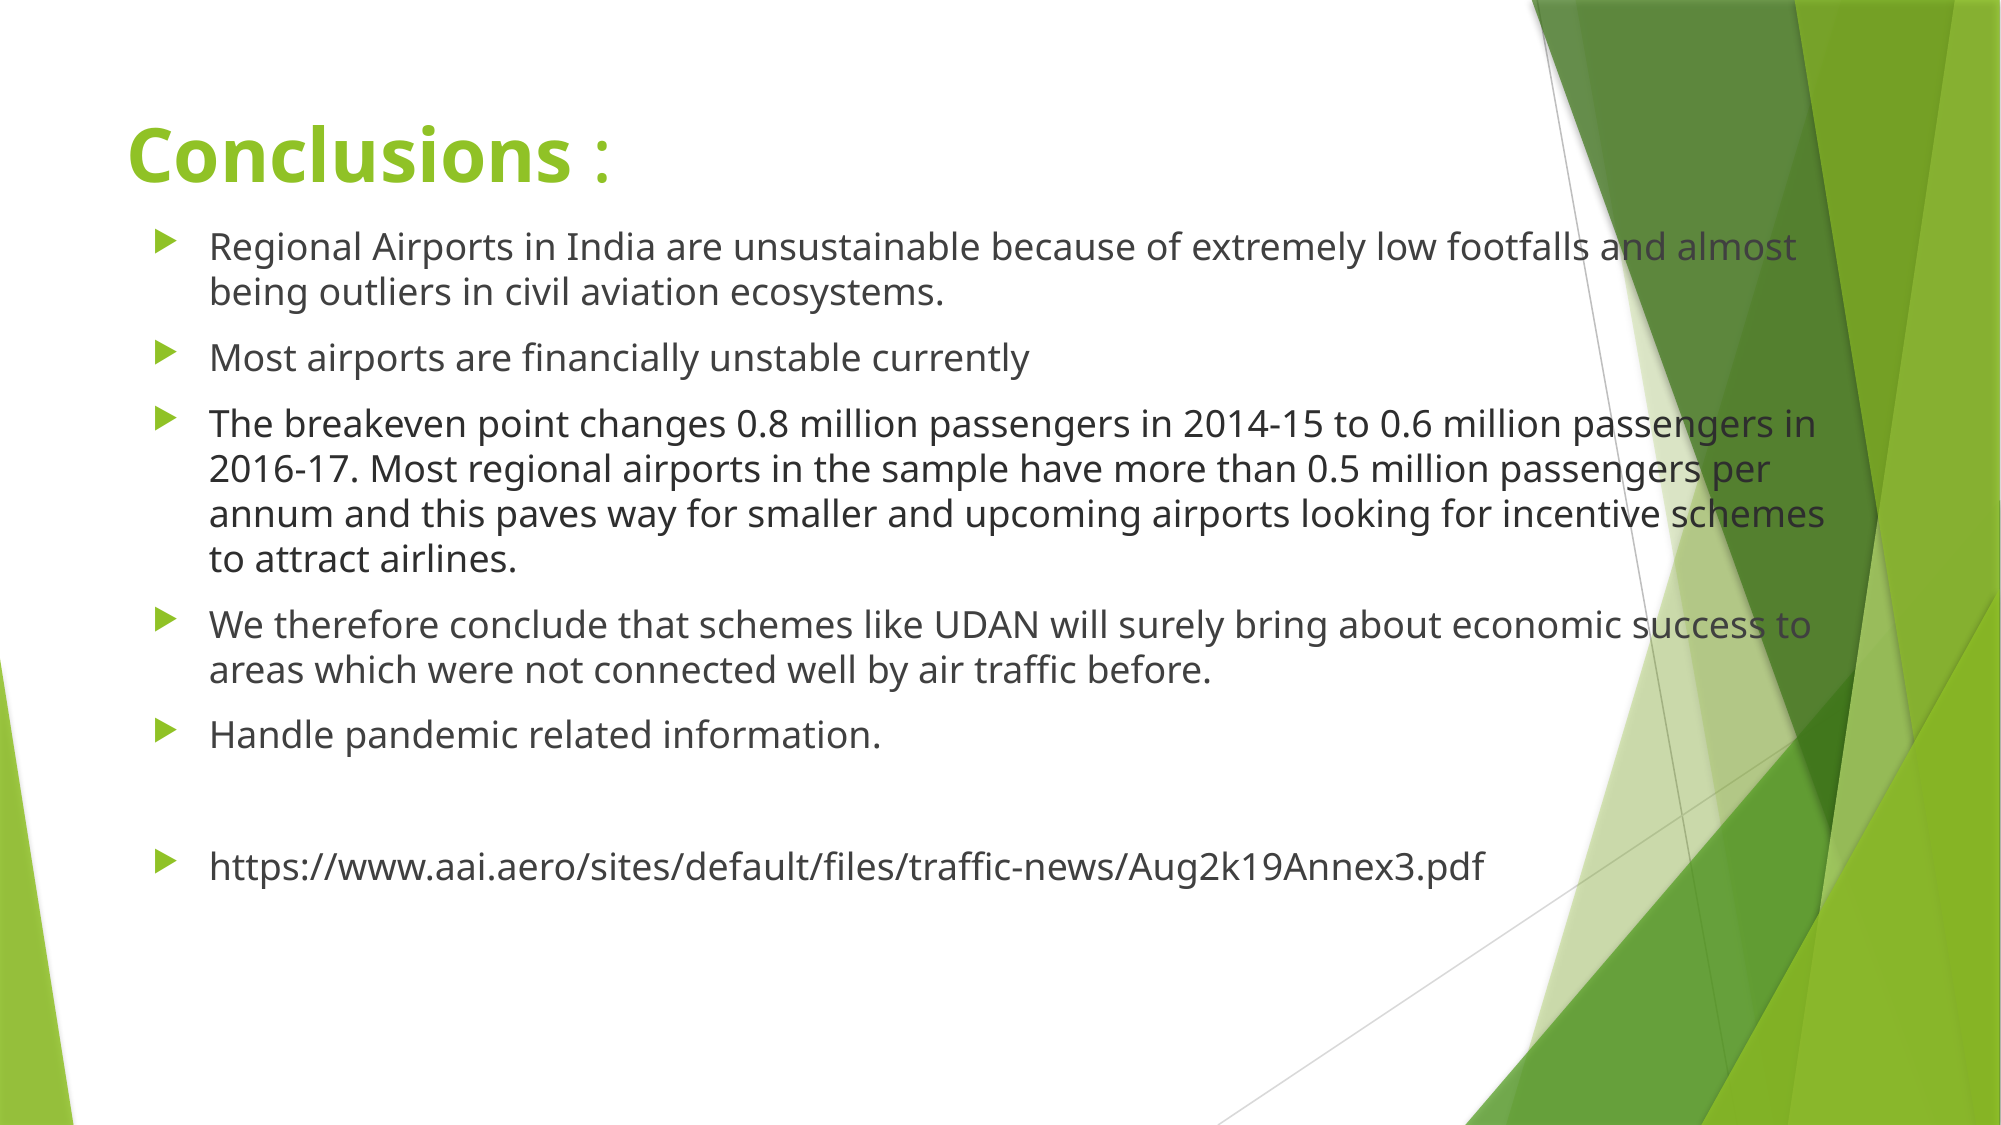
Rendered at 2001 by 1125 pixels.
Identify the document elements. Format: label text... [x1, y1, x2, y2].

list Regional Airports in India are unsustainable because of extremely low footfalls and almost being outliers in civil aviation ecosystems. Most airports are financially unstable currently The breakeven point changes 0.8 million passengers in 2014-15 to 0.6 million passengers in 2016-17. Most regional airports in the sample have more than 0.5 million passengers per annum and this paves way for smaller and upcoming airports looking for incentive schemes to attract airlines. We therefore conclude that schemes like UDAN will surely bring about economic success to areas which were not connected well by air traffic before. Handle pandemic related information. https://www.aai.aero/sites/default/files/traffic-news/Aug2k19Annex3.pdf [137, 215, 1863, 1125]
title Conclusions : [111, 99, 1522, 317]
